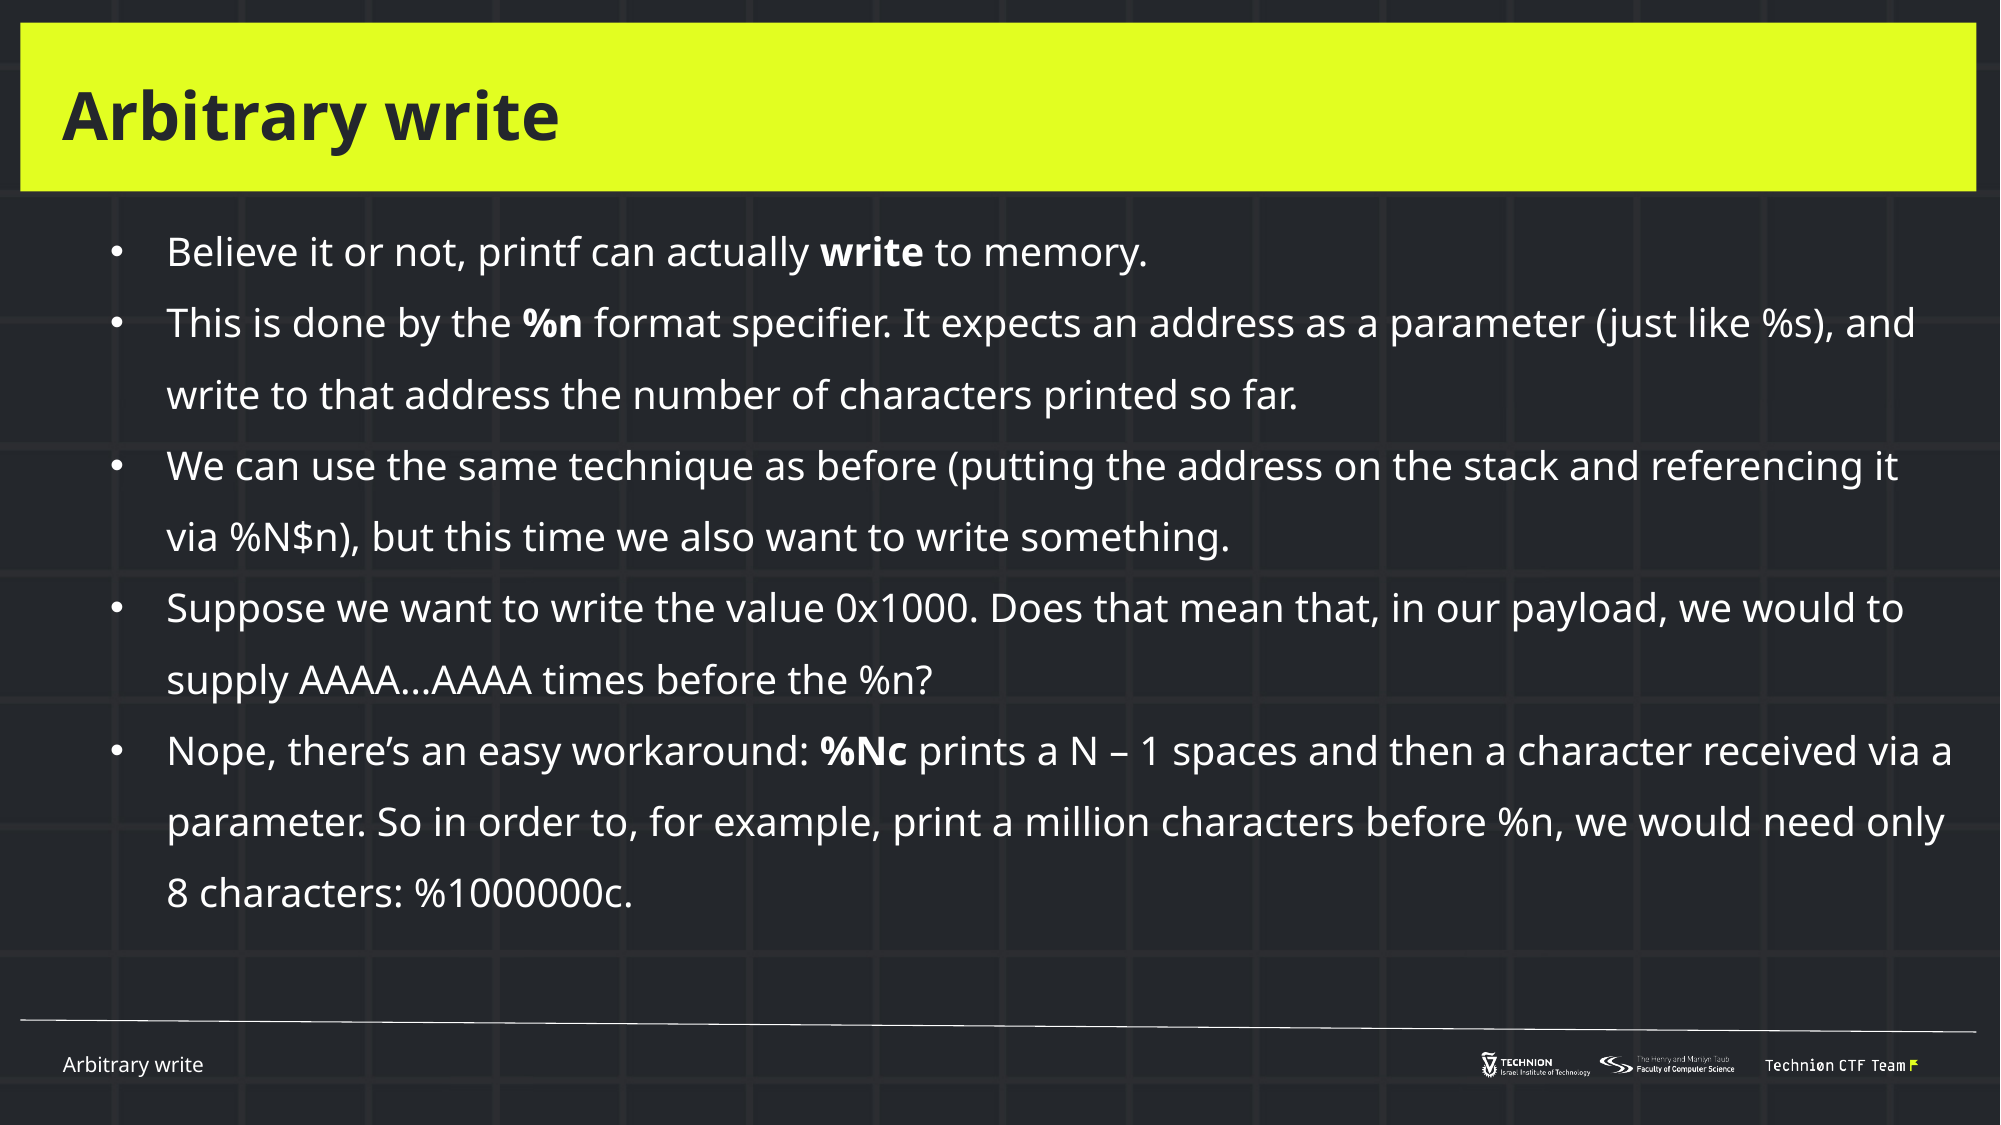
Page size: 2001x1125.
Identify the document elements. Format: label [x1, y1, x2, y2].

picture [0, 0, 2000, 1125]
text_box [20, 1019, 1977, 1032]
